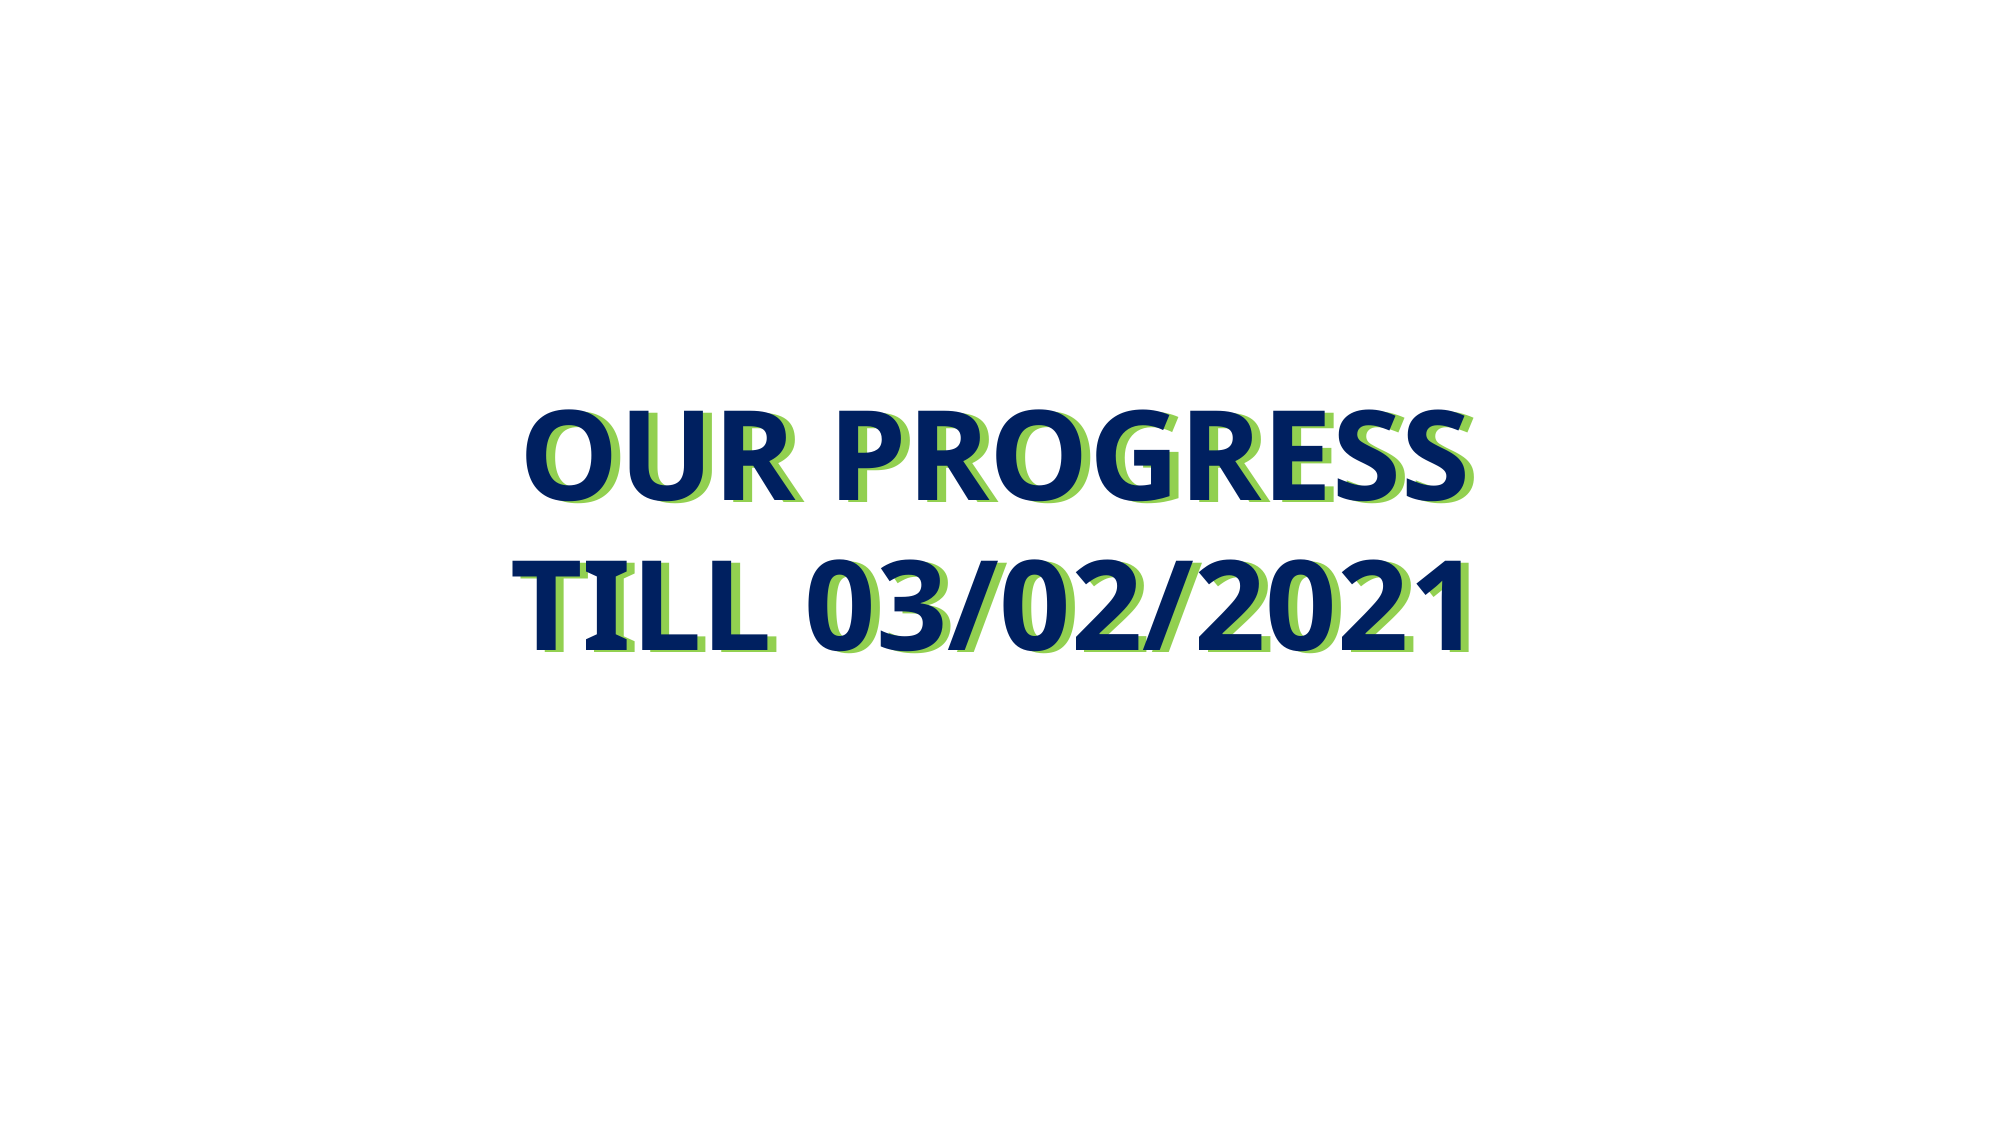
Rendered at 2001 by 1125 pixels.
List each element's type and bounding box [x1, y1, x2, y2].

text_box [404, 367, 1595, 688]
